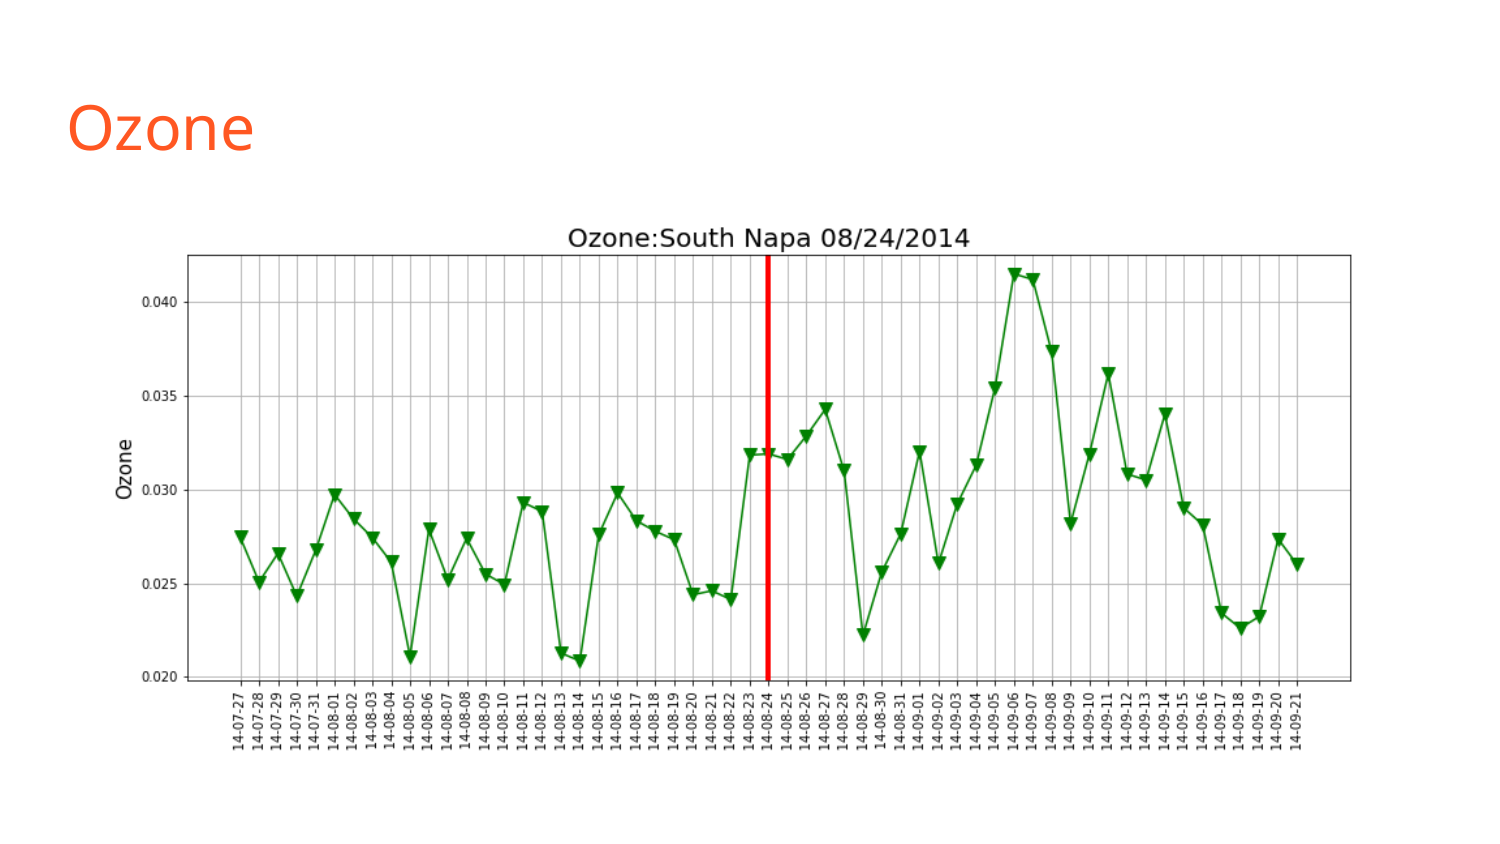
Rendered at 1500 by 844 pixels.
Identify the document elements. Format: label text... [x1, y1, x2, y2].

picture [0, 187, 1500, 751]
title Ozone [51, 72, 1449, 167]
